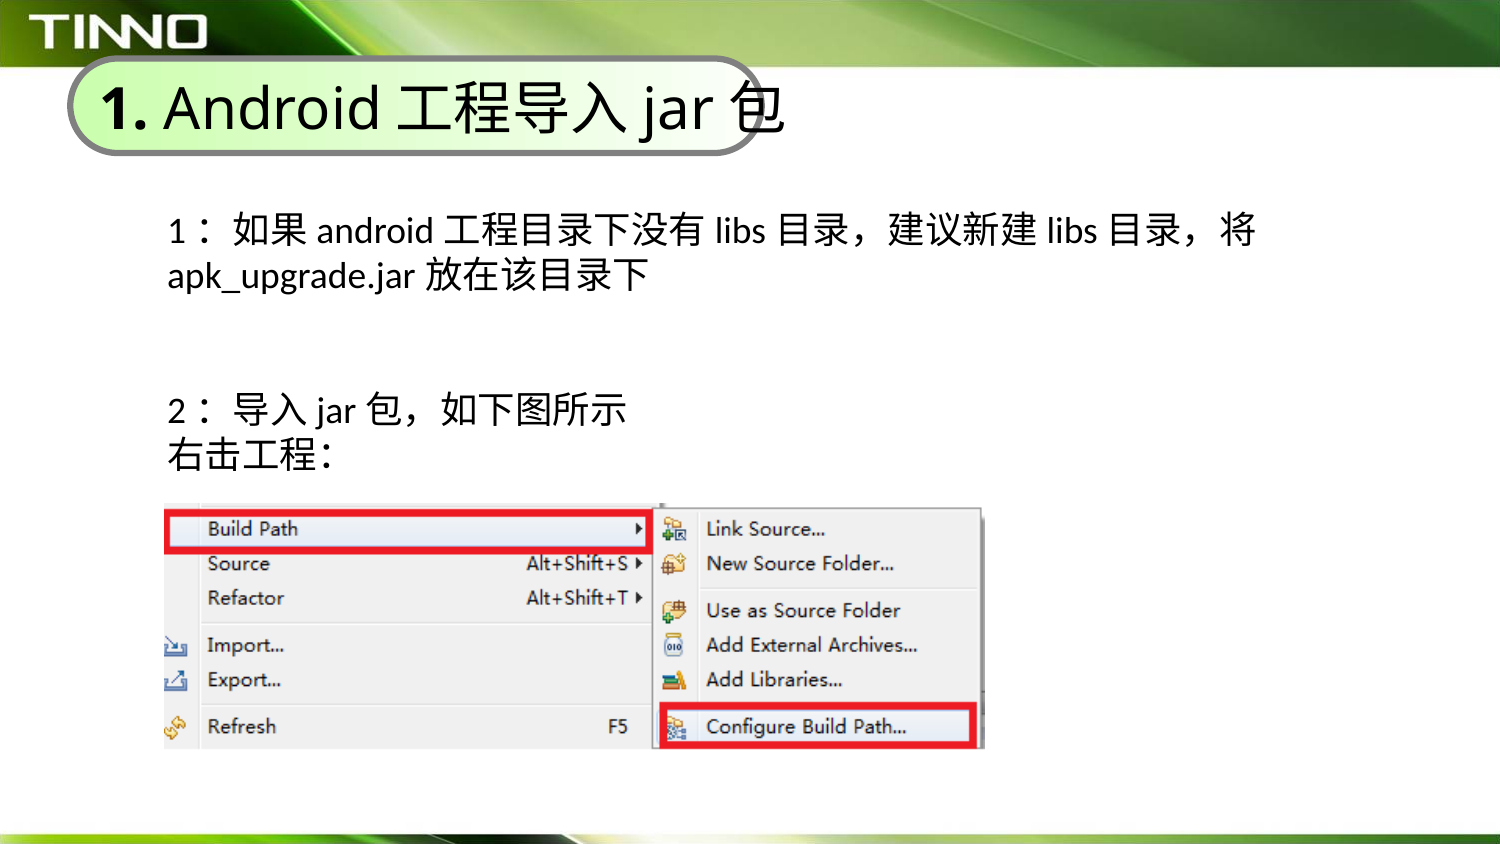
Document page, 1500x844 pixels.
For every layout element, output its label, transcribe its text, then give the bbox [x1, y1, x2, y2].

text_box [128, 187, 1358, 821]
text_box 1：如果android工程目录下没有libs目录，建议新建libs目录，将apk_upgrade.jar放在该目录下 2：导入jar包，如下图所示 右击工程： [152, 199, 1477, 664]
picture [0, 0, 1500, 844]
text_box 1. Android工程导入jar包 [70, 58, 762, 154]
